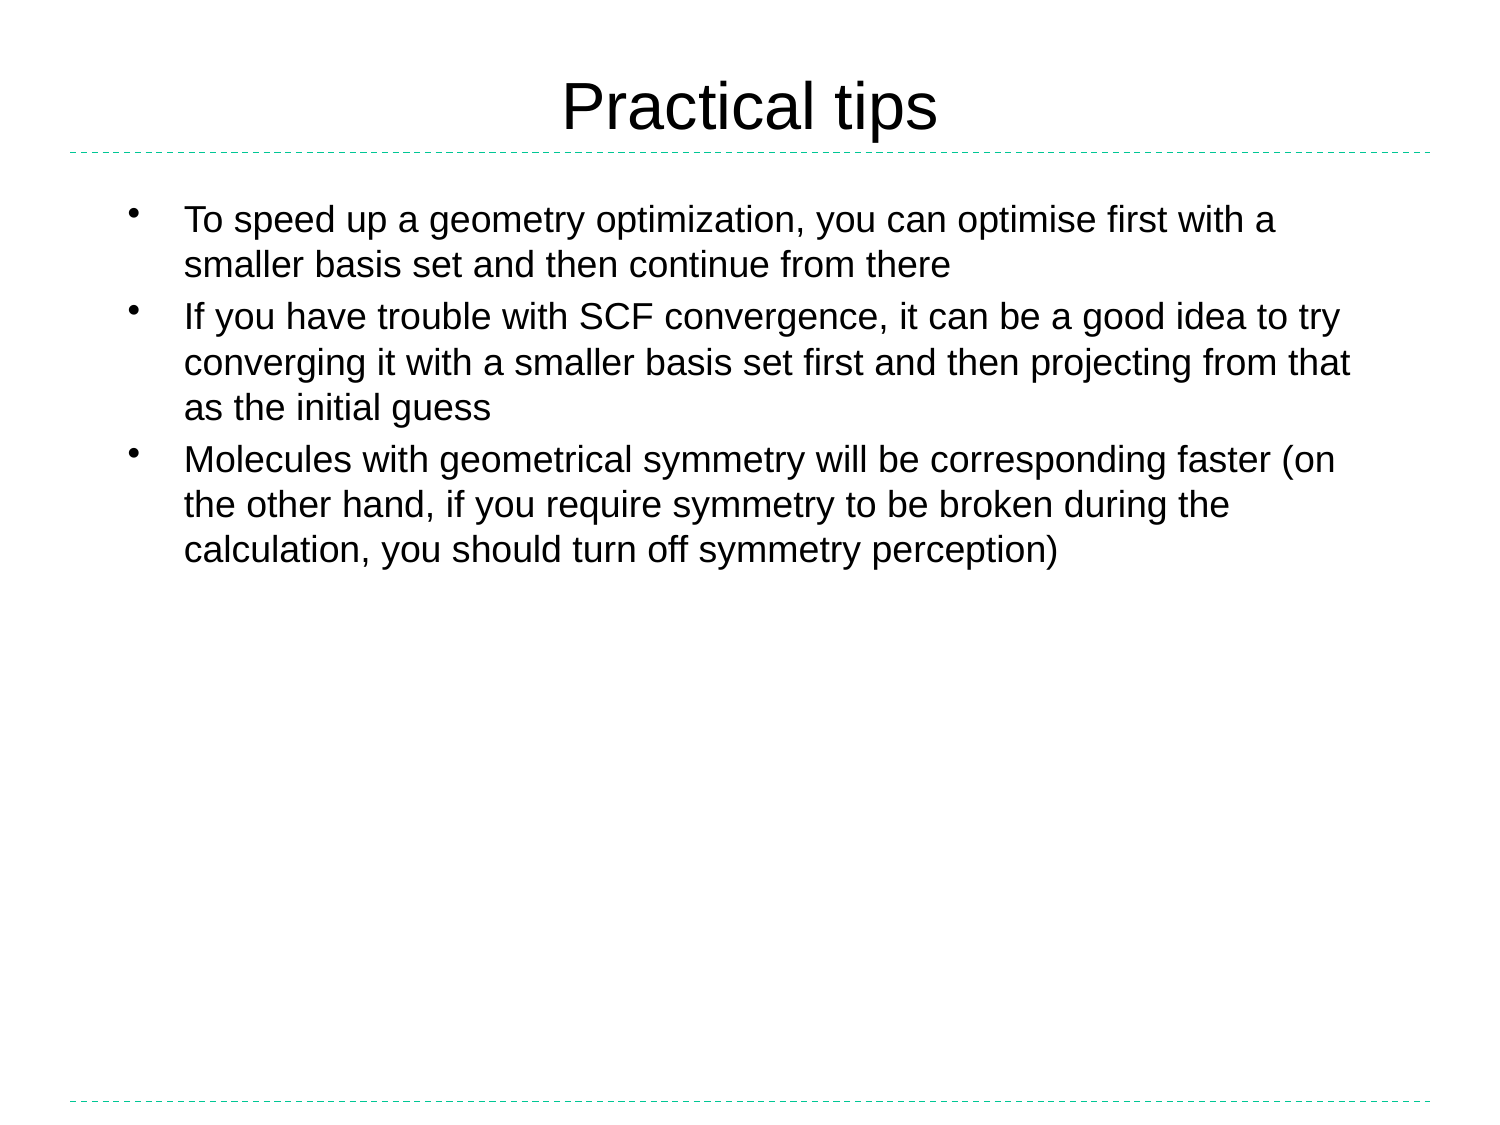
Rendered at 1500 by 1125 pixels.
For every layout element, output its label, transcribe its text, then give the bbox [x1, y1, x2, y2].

list To speed up a geometry optimization, you can optimise first with a smaller basis set and then continue from there If you have trouble with SCF convergence, it can be a good idea to try converging it with a smaller basis set first and then projecting from that as the initial guess Molecules with geometrical symmetry will be corresponding faster (on the other hand, if you require symmetry to be broken during the calculation, you should turn off symmetry perception) [112, 187, 1388, 1001]
title Practical tips [112, 52, 1388, 153]
